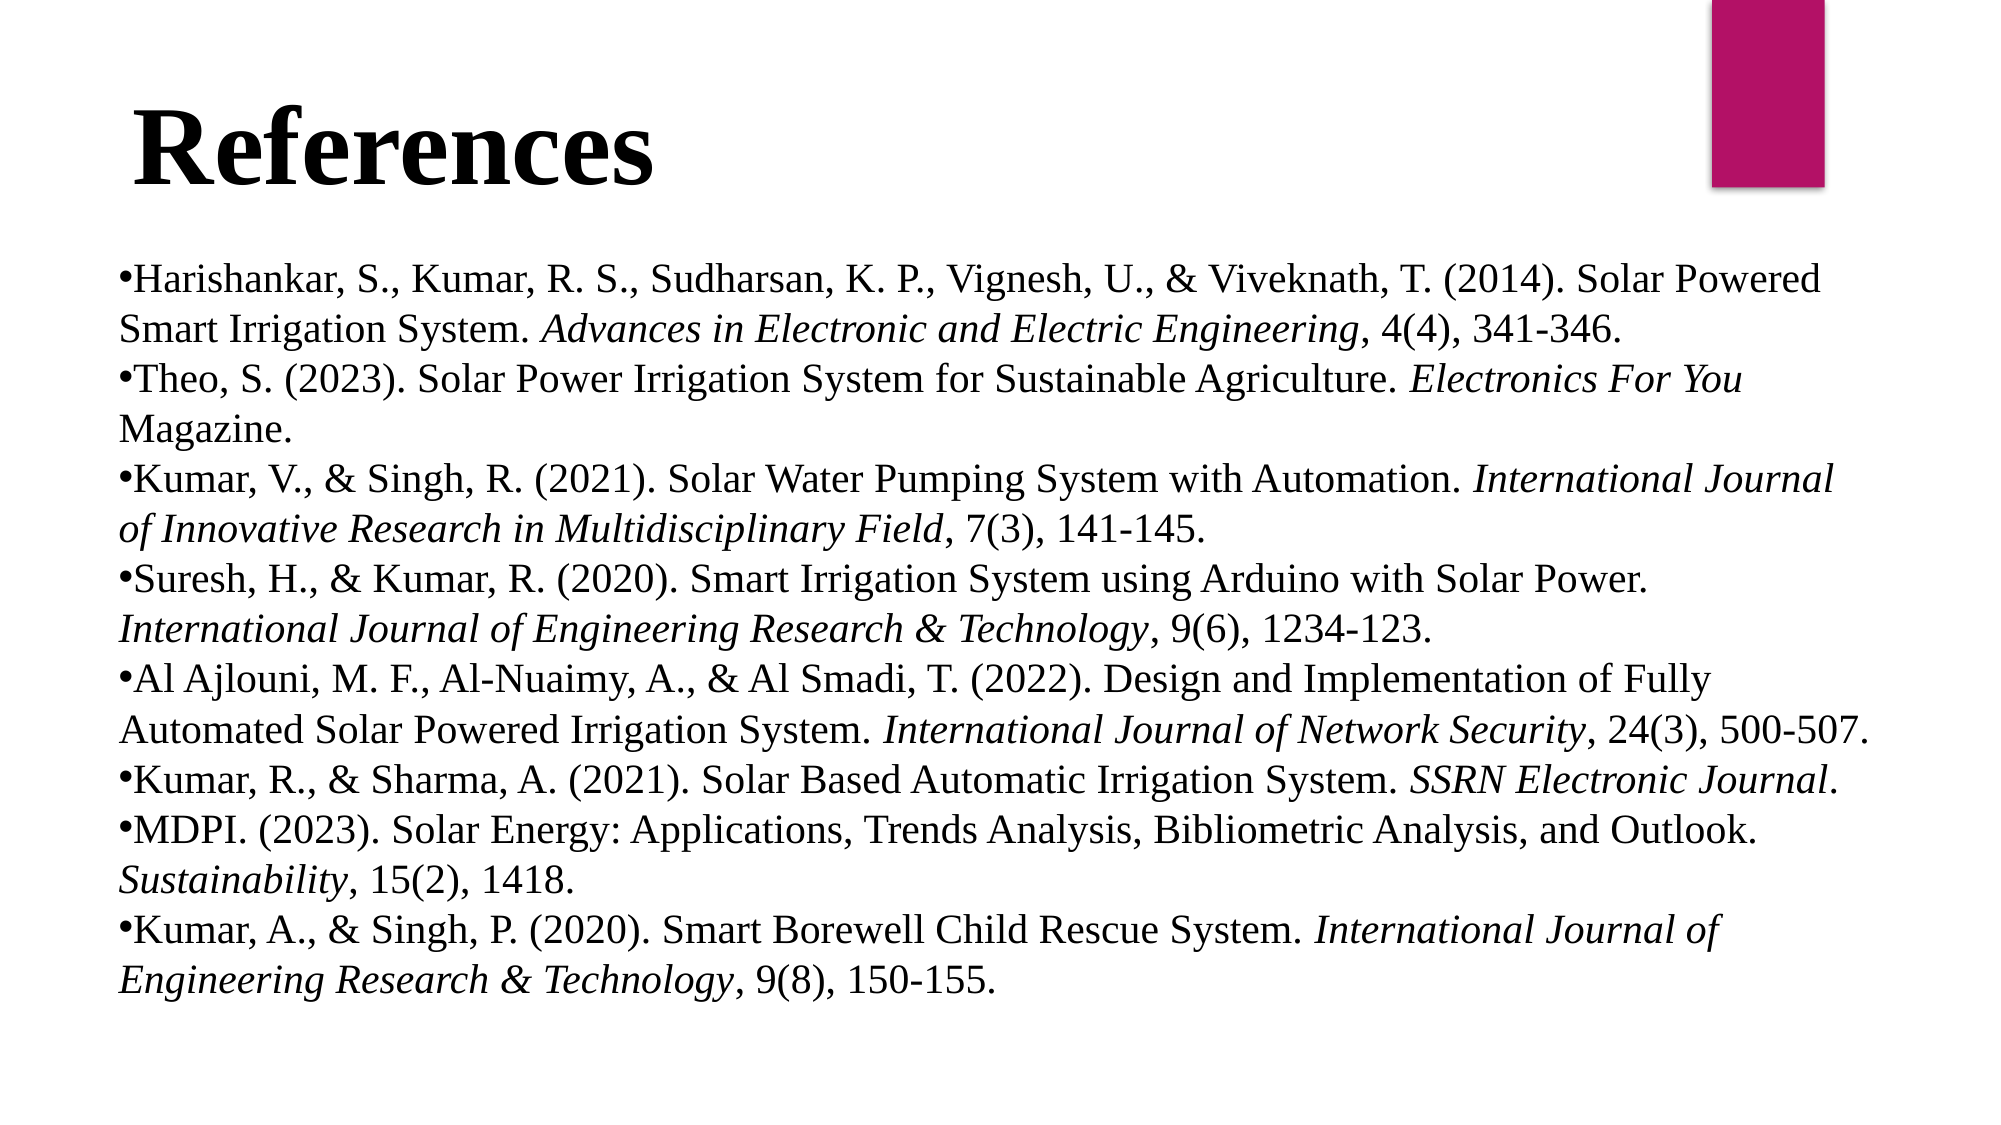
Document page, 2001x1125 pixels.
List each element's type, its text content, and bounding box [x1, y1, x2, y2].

text_box Harishankar, S., Kumar, R. S., Sudharsan, K. P., Vignesh, U., & Viveknath, T. (2014). Solar Powered Smart Irrigation System. Advances in Electronic and Electric Engineering, 4(4), 341-346. Theo, S. (2023). Solar Power Irrigation System for Sustainable Agriculture. Electronics For You Magazine. Kumar, V., & Singh, R. (2021). Solar Water Pumping System with Automation. International Journal of Innovative Research in Multidisciplinary Field, 7(3), 141-145. Suresh, H., & Kumar, R. (2020). Smart Irrigation System using Arduino with Solar Power. International Journal of Engineering Research & Technology, 9(6), 1234-123. Al Ajlouni, M. F., Al-Nuaimy, A., & Al Smadi, T. (2022). Design and Implementation of Fully Automated Solar Powered Irrigation System. International Journal of Network Security, 24(3), 500-507. Kumar, R., & Sharma, A. (2021). Solar Based Automatic Irrigation System. SSRN Electronic Journal. MDPI. (2023). Solar Energy: Applications, Trends Analysis, Bibliometric Analysis, and Outlook. Sustainability, 15(2), 1418. Kumar, A., & Singh, P. (2020). Smart Borewell Child Rescue System. International Journal of Engineering Research & Technology, 9(8), 150-155. [103, 193, 1886, 1054]
text_box References [89, 64, 1119, 215]
